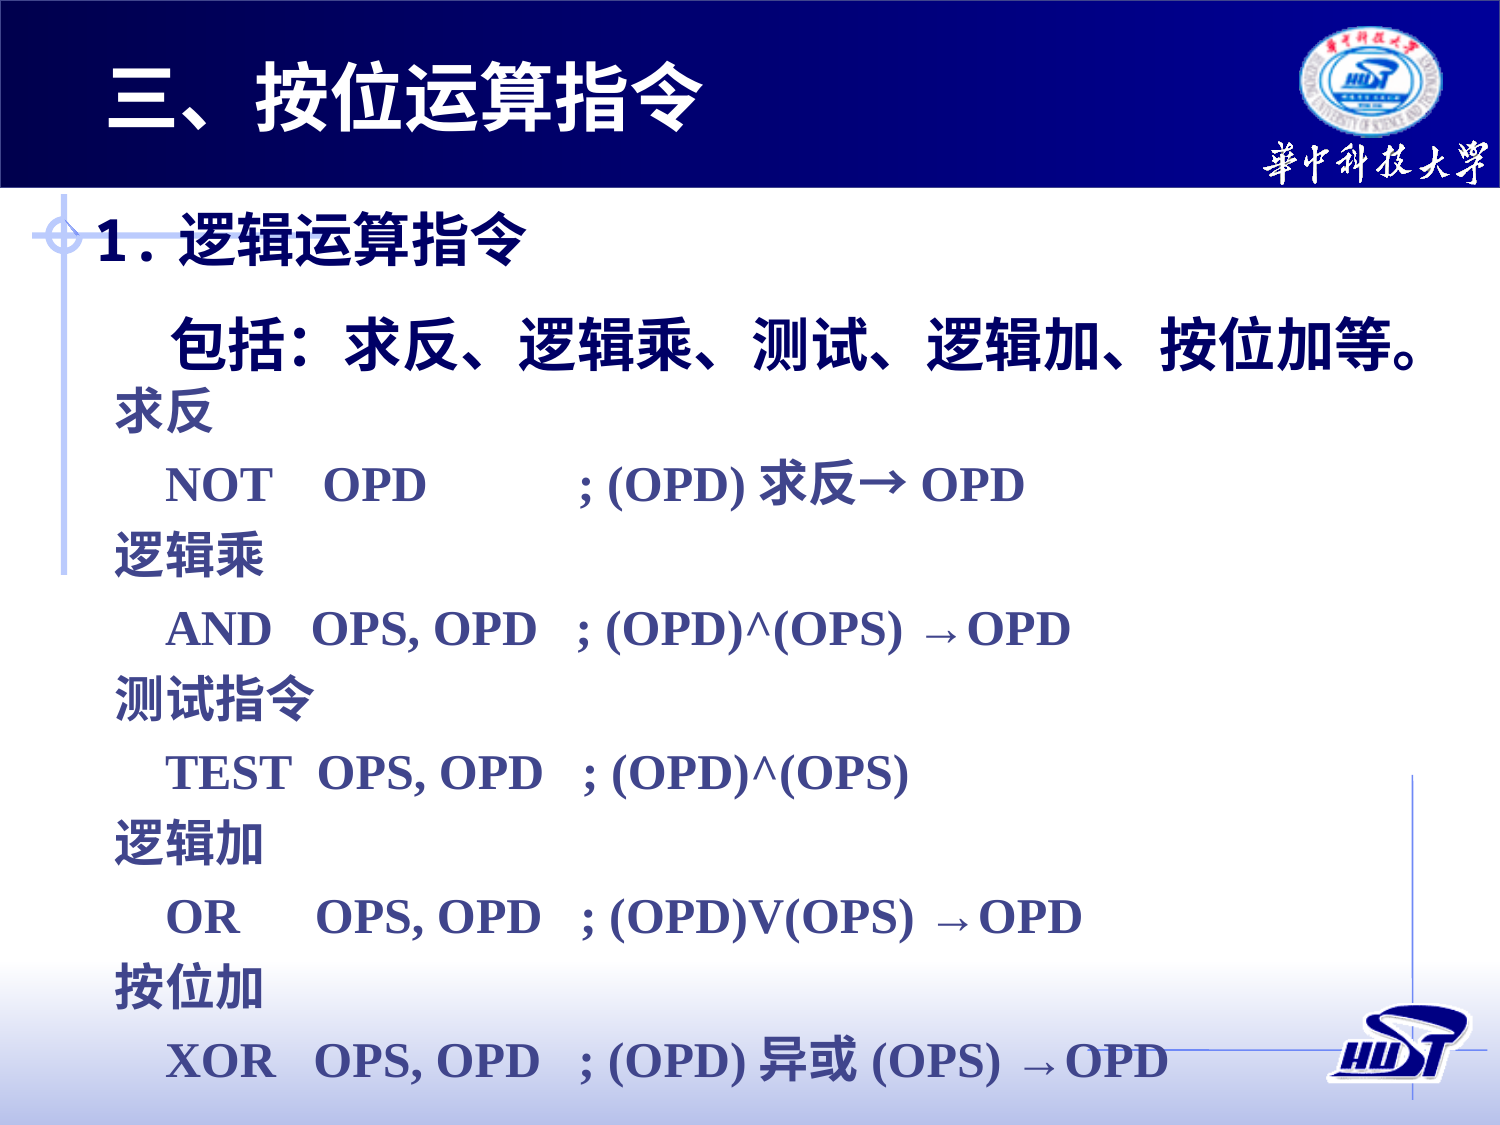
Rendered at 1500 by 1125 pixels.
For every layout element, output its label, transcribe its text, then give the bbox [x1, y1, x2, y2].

picture [1262, 140, 1488, 160]
picture [1299, 26, 1443, 138]
text_box 求反 NOT OPD ; (OPD)求反→OPD 逻辑乘 AND OPS, OPD ; (OPD)^(OPS) →OPD 测试指令 TEST OPS, OPD ; (OPD)^(OPS) 逻辑加 OR OPS, OPD ; (OPD)V(OPS) →OPD 按位加 XOR OPS, OPD ; (OPD)异或(OPS) →OPD [100, 359, 1424, 1095]
text_box 1.逻辑运算指令 包括：求反、逻辑乘、测试、逻辑加、按位加等。 [17, 160, 1495, 398]
text_box 三、按位运算指令 [89, 42, 1308, 148]
